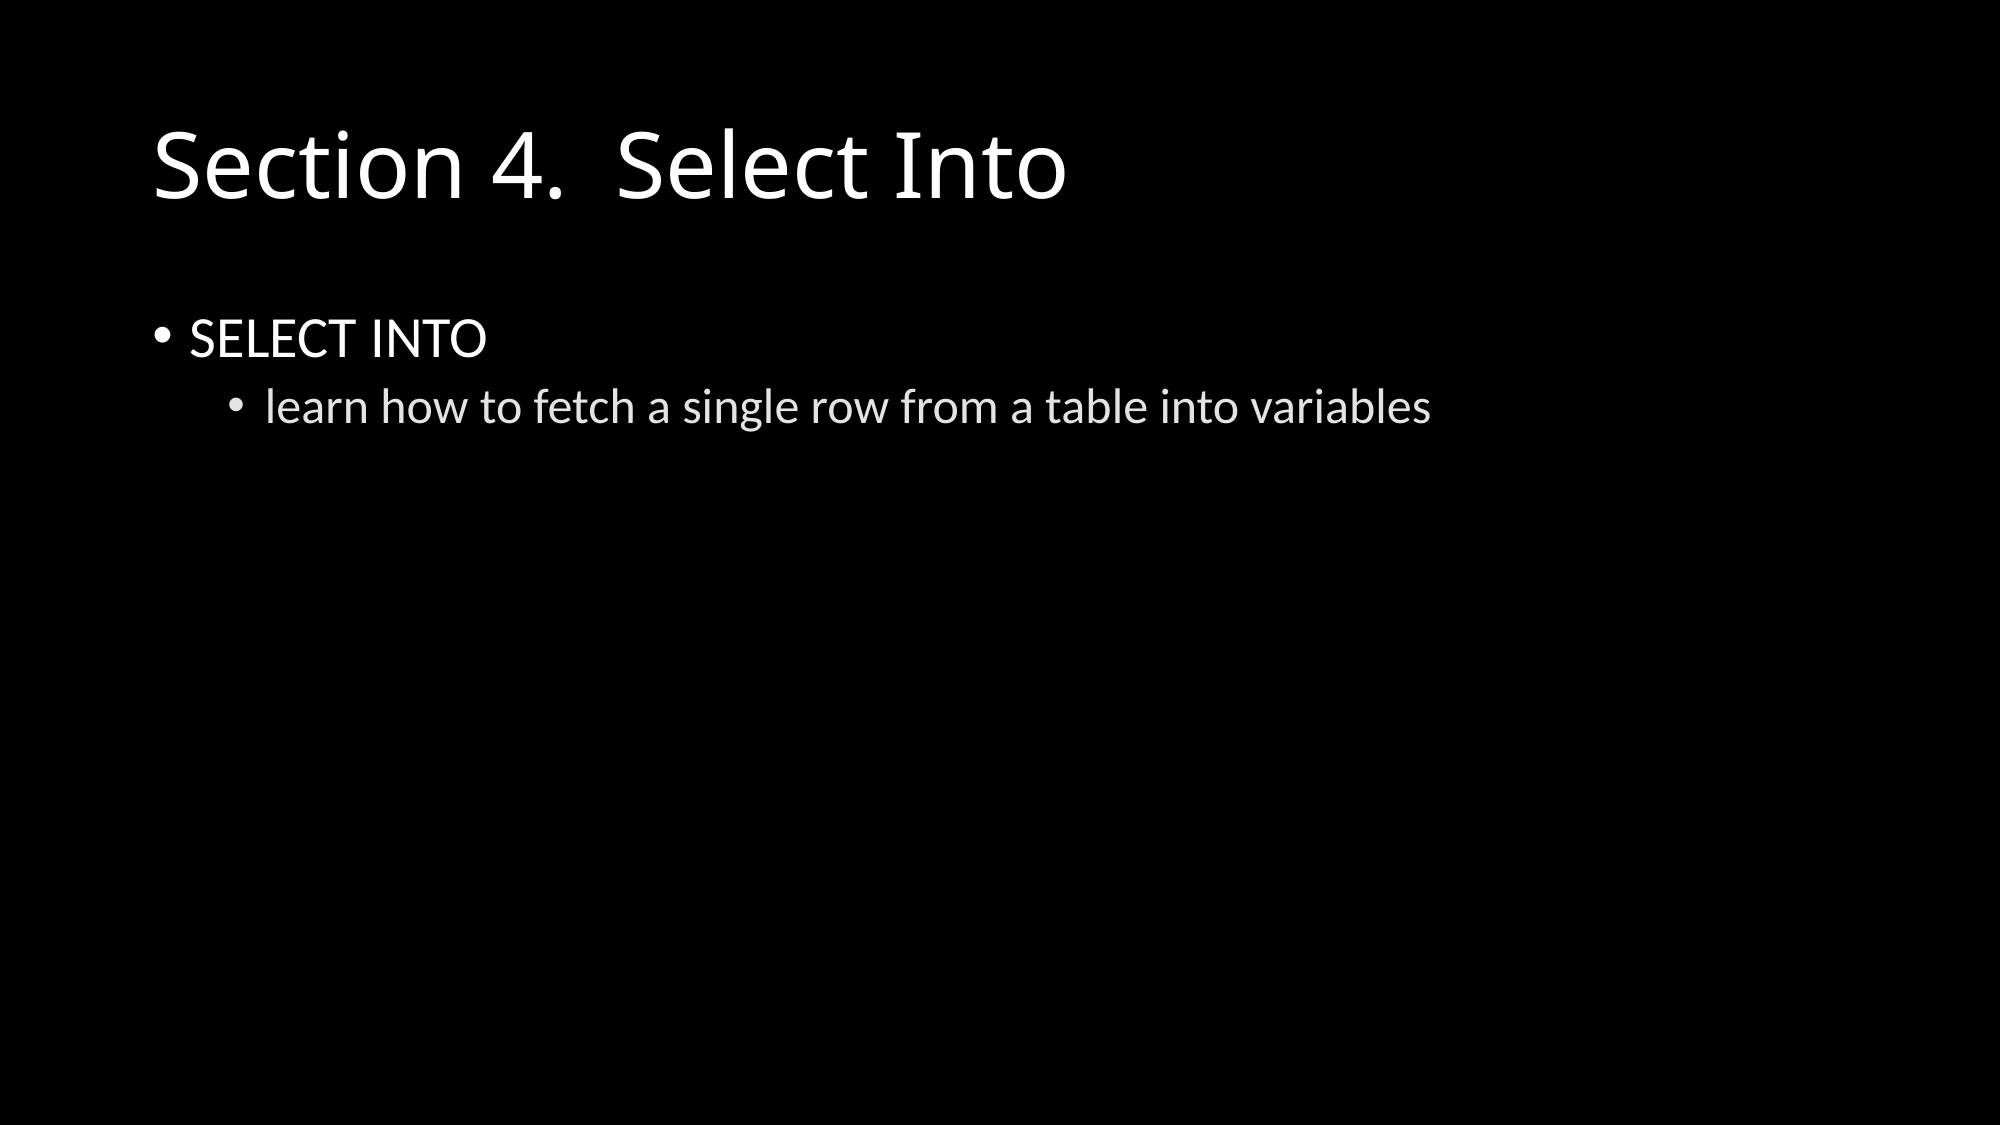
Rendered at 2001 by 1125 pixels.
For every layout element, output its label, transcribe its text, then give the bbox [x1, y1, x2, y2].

list SELECT INTO learn how to fetch a single row from a table into variables [137, 299, 1863, 1014]
title Section 4. Select Into [137, 59, 1863, 278]
